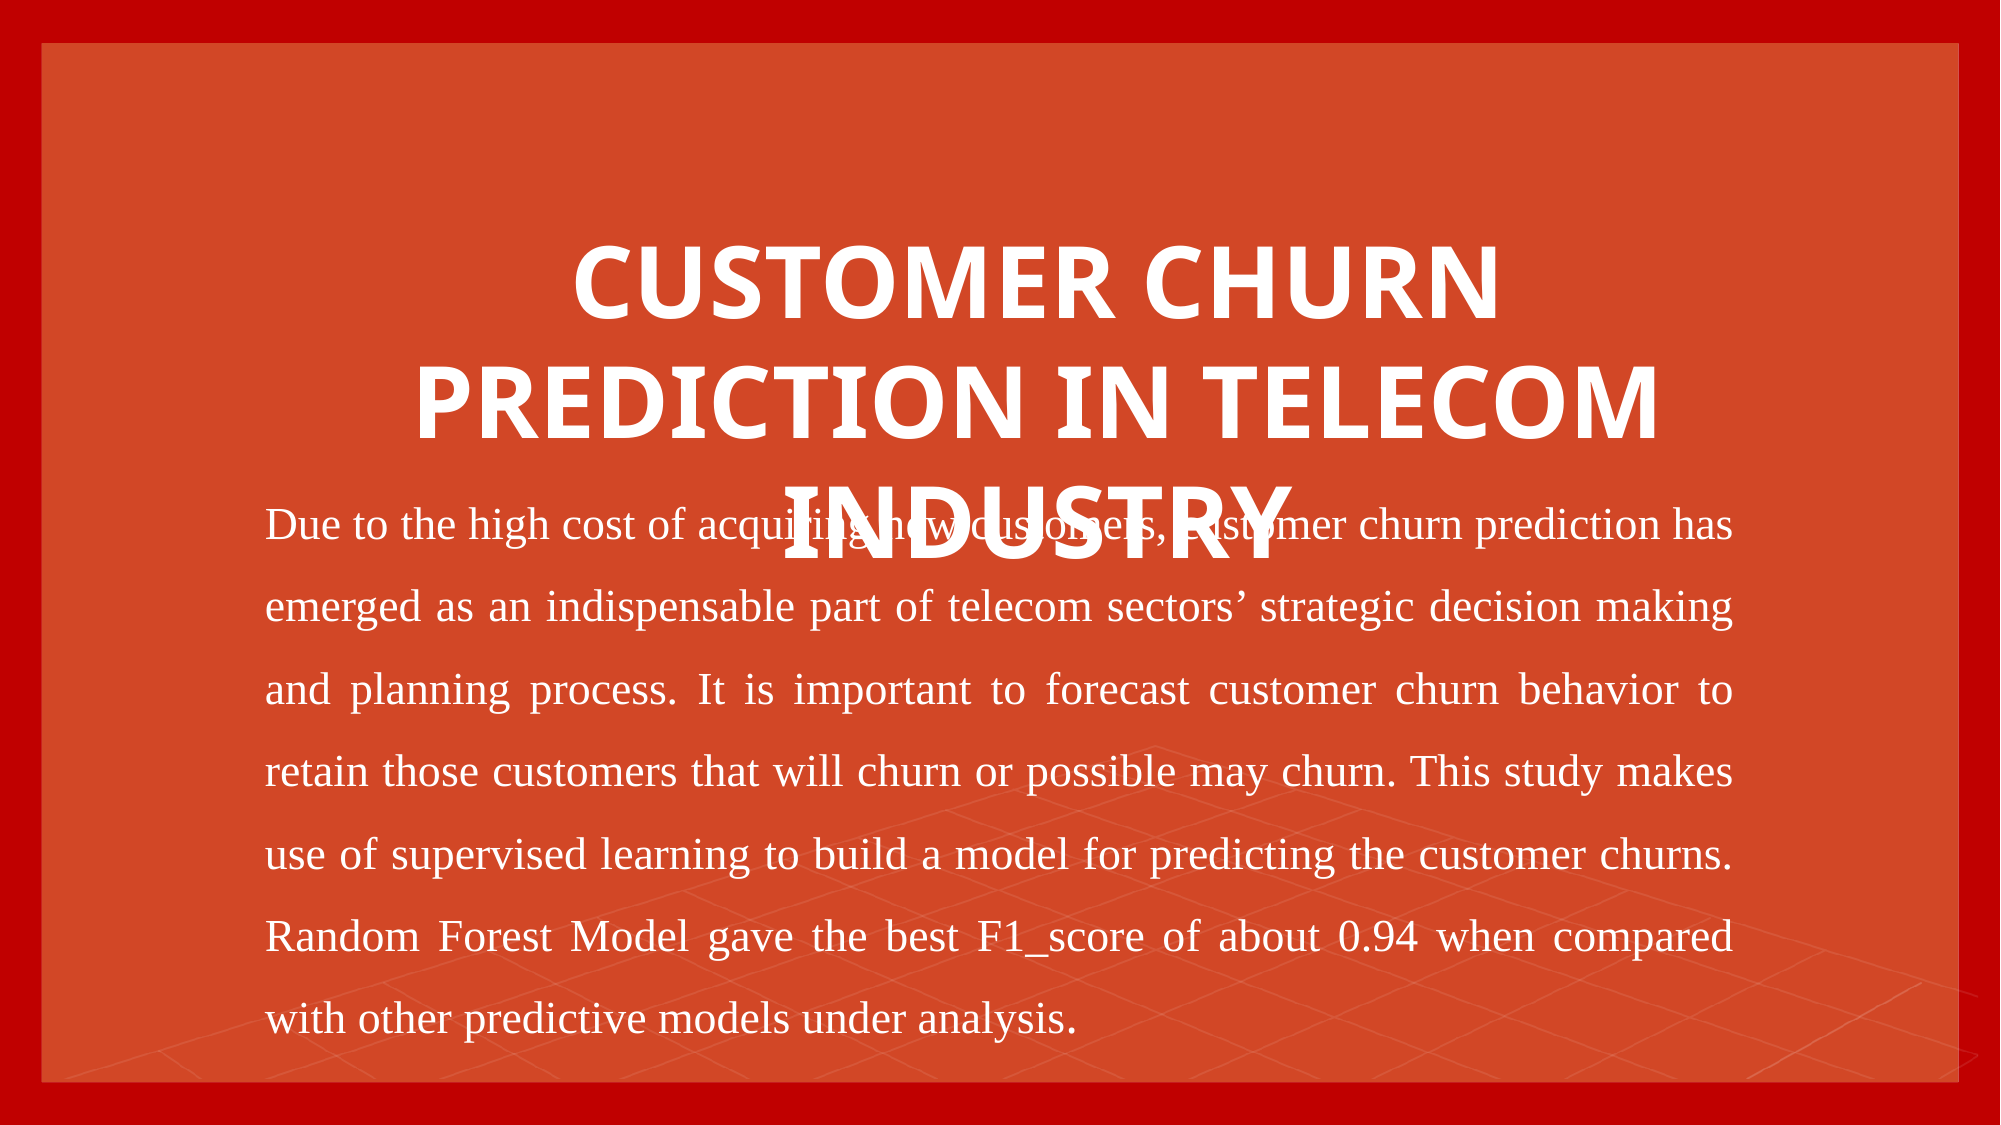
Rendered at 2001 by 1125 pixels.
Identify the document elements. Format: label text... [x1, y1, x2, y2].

subtitle Due to the high cost of acquiring new customers, customer churn prediction has emerged as an indispensable part of telecom sectors’ strategic decision making and planning process. It is important to forecast customer churn behavior to retain those customers that will churn or possible may churn. This study makes use of supervised learning to build a model for predicting the customer churns. Random Forest Model gave the best F1_score of about 0.94 when compared with other predictive models under analysis. [249, 458, 1750, 1050]
picture [56, 745, 1979, 1079]
title CUSTOMER CHURN PREDICTION IN TELECOM INDUSTRY [249, 218, 1826, 459]
